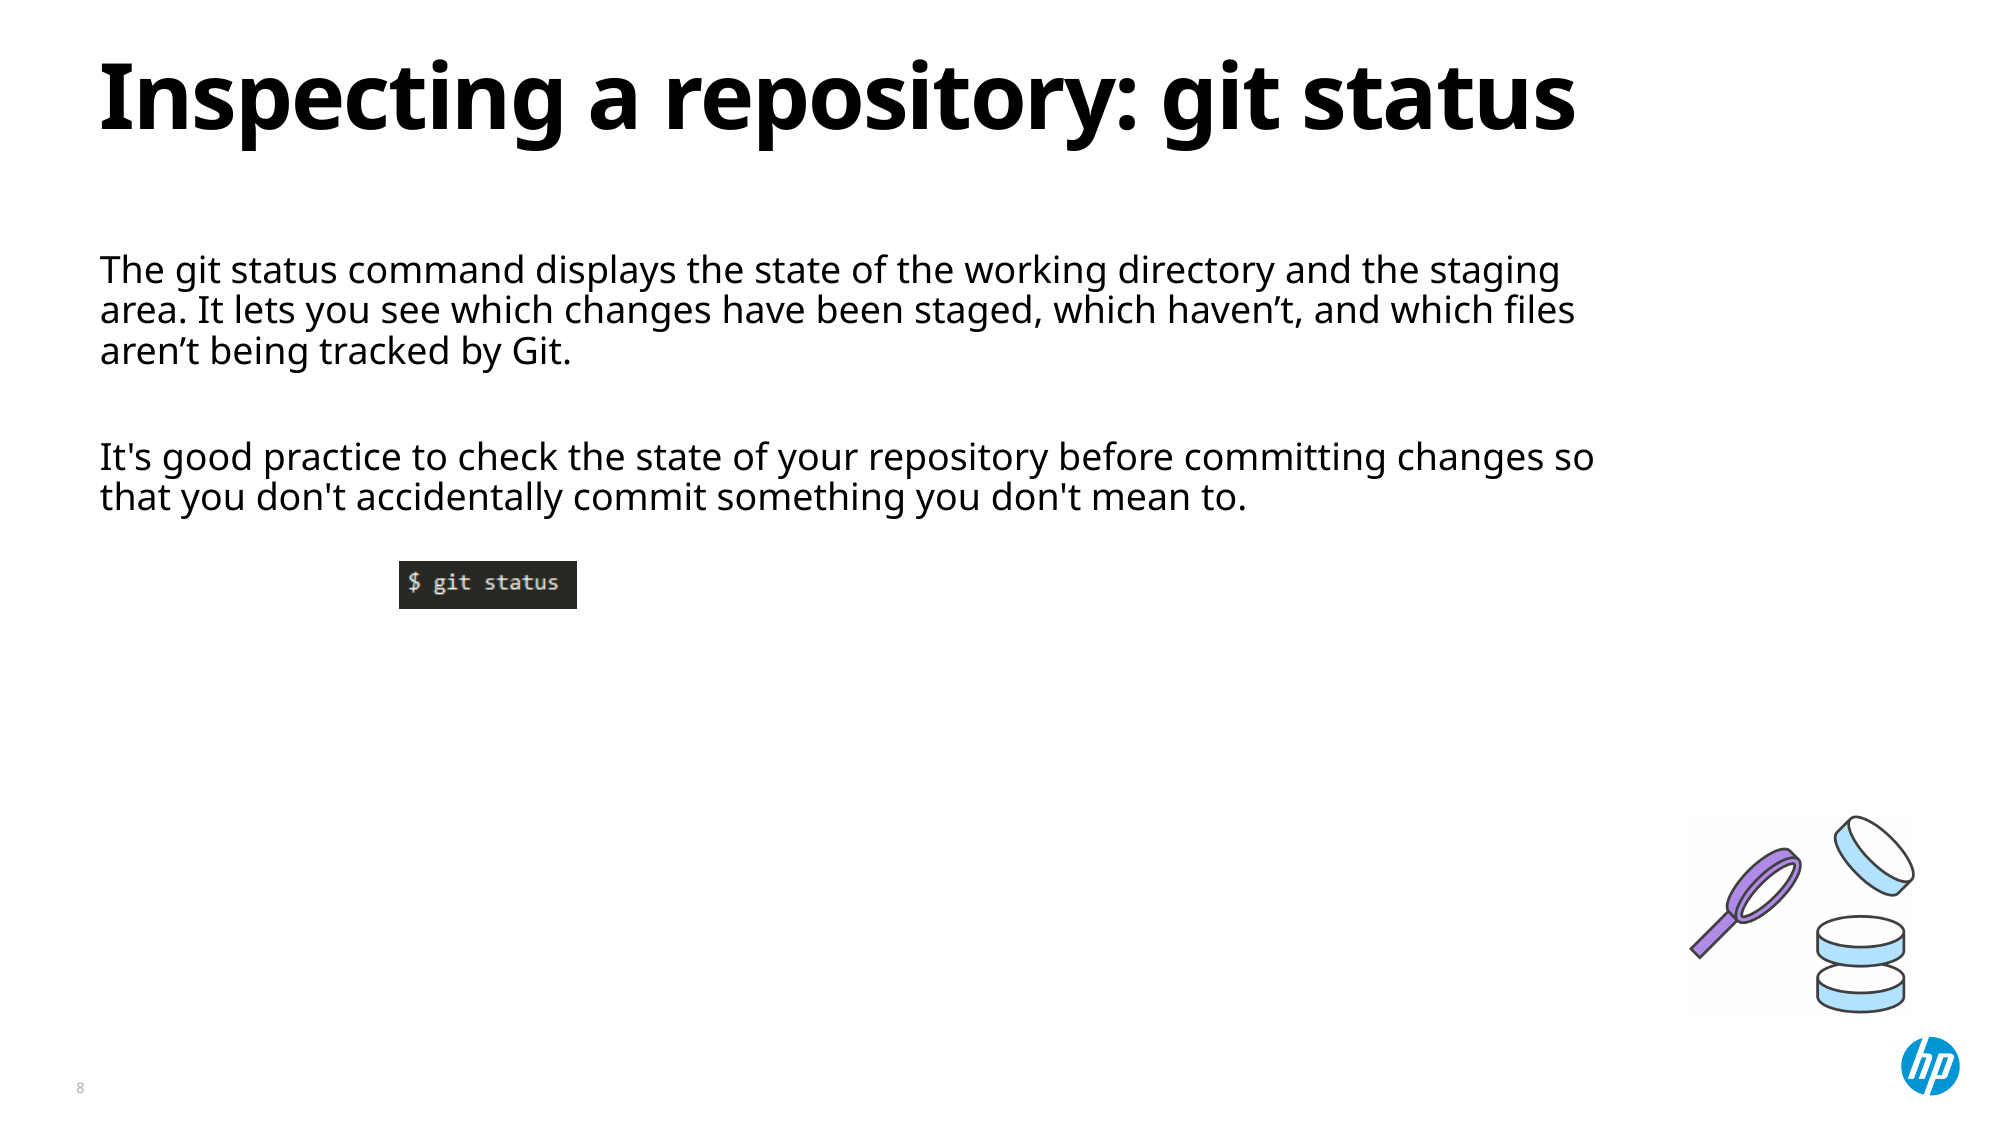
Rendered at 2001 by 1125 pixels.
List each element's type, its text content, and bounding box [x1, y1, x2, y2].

picture [399, 561, 577, 609]
picture [1686, 813, 1919, 1017]
title Inspecting a repository: git status [99, 50, 1600, 251]
list The git status command displays the state of the working directory and the staging area. It lets you see which changes have been staged, which haven’t, and which files aren’t being tracked by Git. It's good practice to check the state of your repository before committing changes so that you don't accidentally commit something you don't mean to. [99, 251, 1600, 746]
slide_number 8 [34, 1062, 85, 1099]
